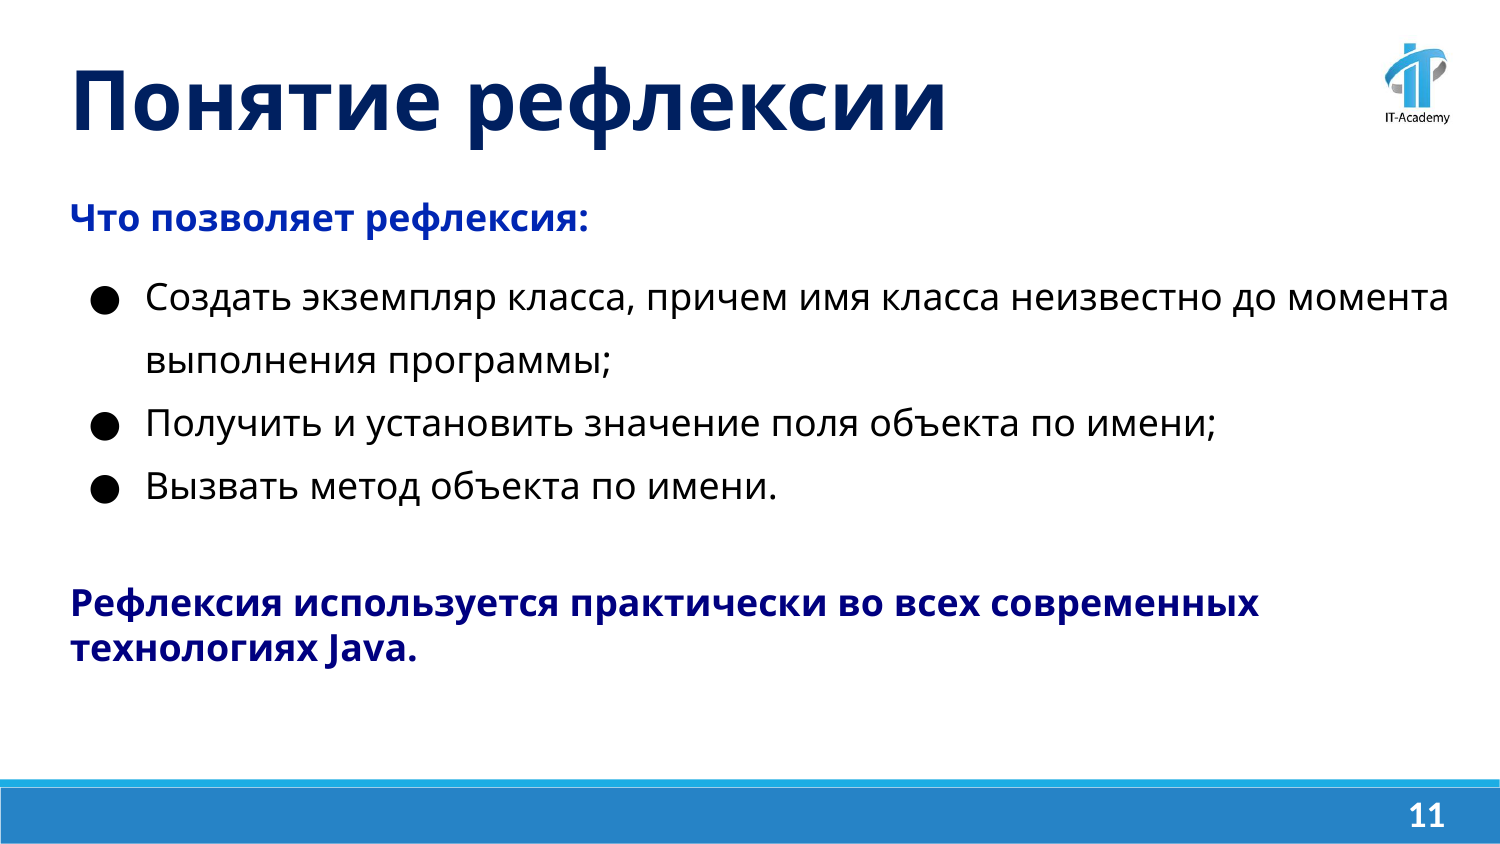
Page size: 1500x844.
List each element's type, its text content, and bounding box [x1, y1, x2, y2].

text_box Рефлексия используется практически во всех современных технологиях Java. [54, 564, 1463, 685]
text_box Что позволяет рефлексия: Создать экземпляр класса, причем имя класса неизвестно до момента выполнения программы; Получить и установить значение поля объекта по имени; Вызвать метод объекта по имени. [54, 178, 1500, 523]
text_box Понятие рефлексии [54, 16, 1405, 178]
text_box ‹#› [1390, 782, 1463, 827]
picture [1405, 35, 1461, 126]
